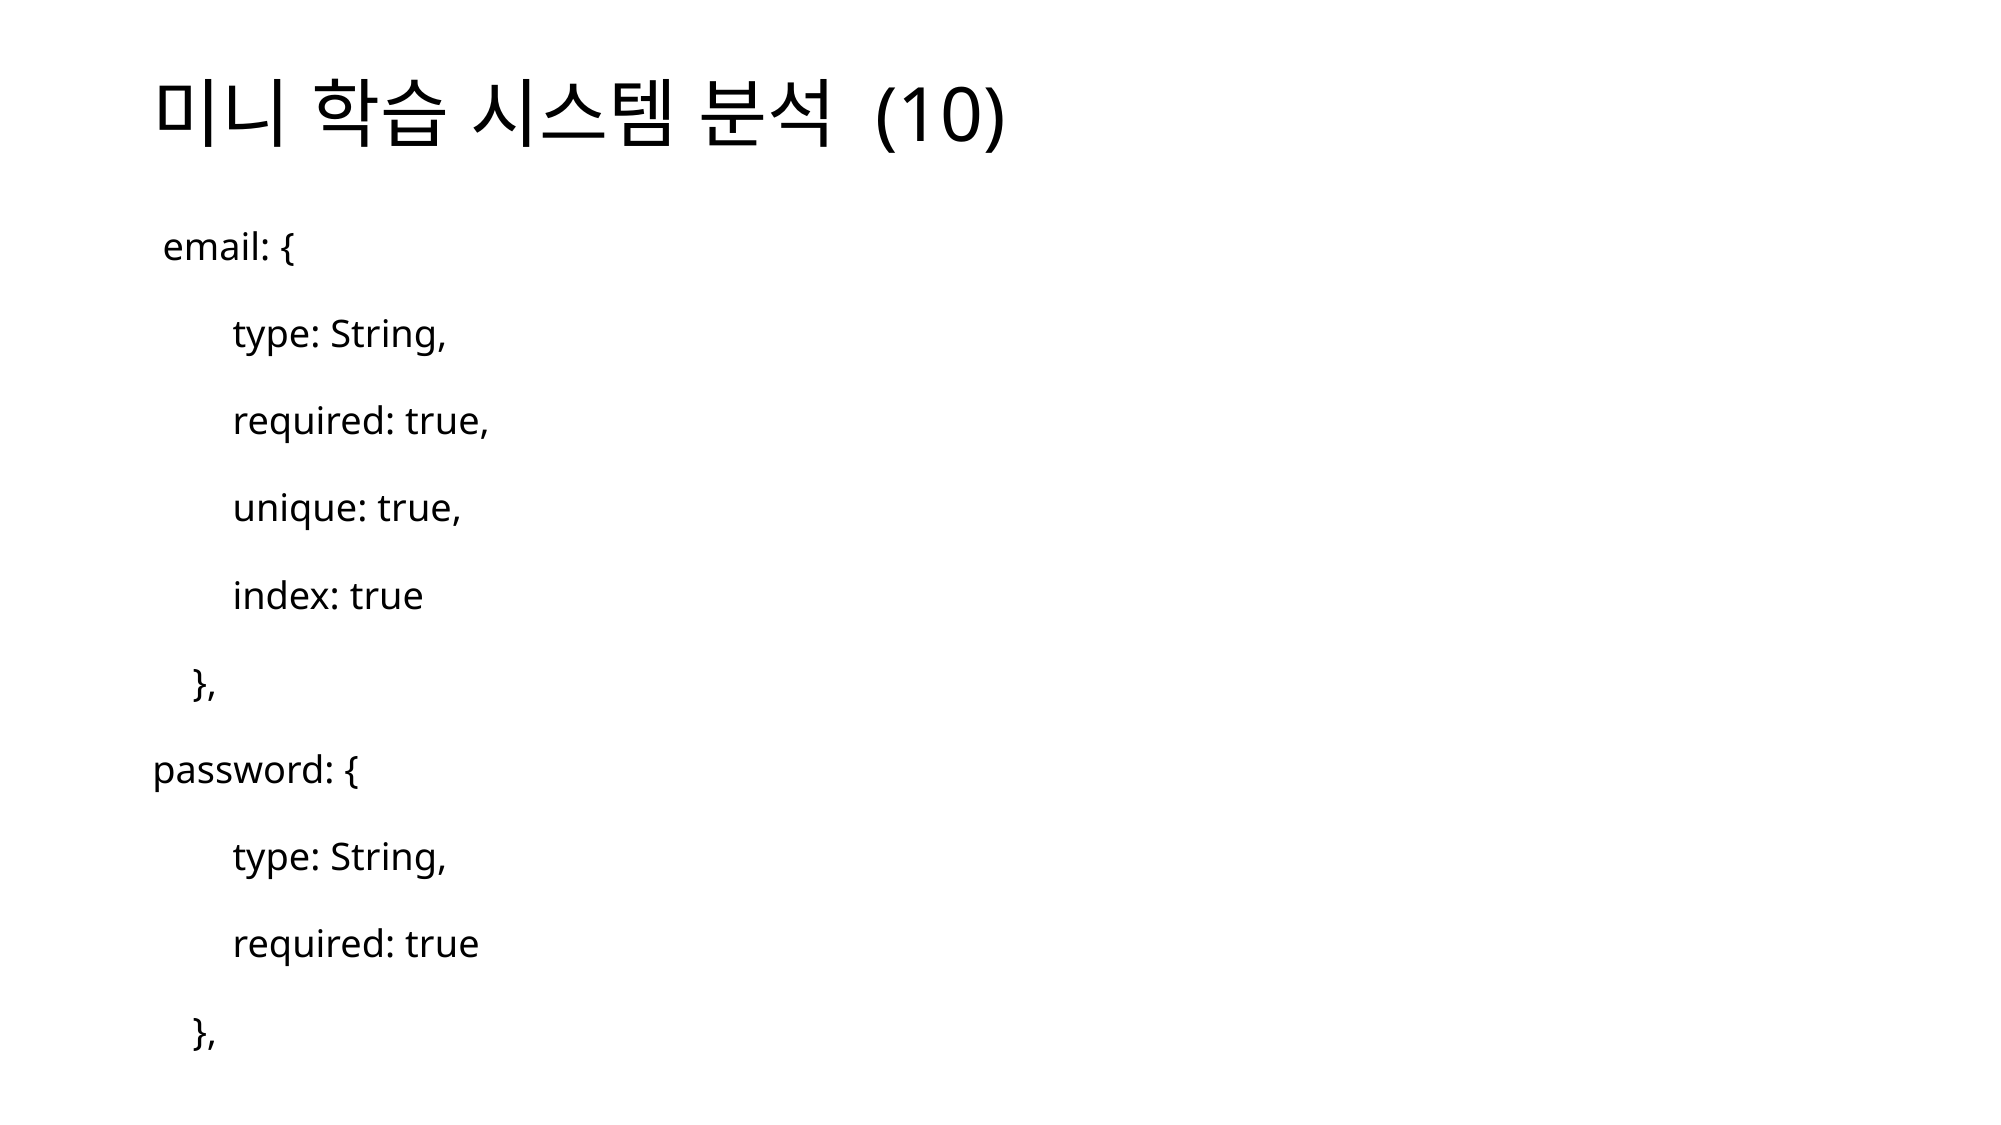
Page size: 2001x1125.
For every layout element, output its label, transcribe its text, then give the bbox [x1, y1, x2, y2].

list email: { type: String, required: true, unique: true, index: true }, password: { type: String, required: true }, [137, 191, 1863, 1064]
title 미니 학습 시스템 분석 (10) [137, 59, 1863, 174]
